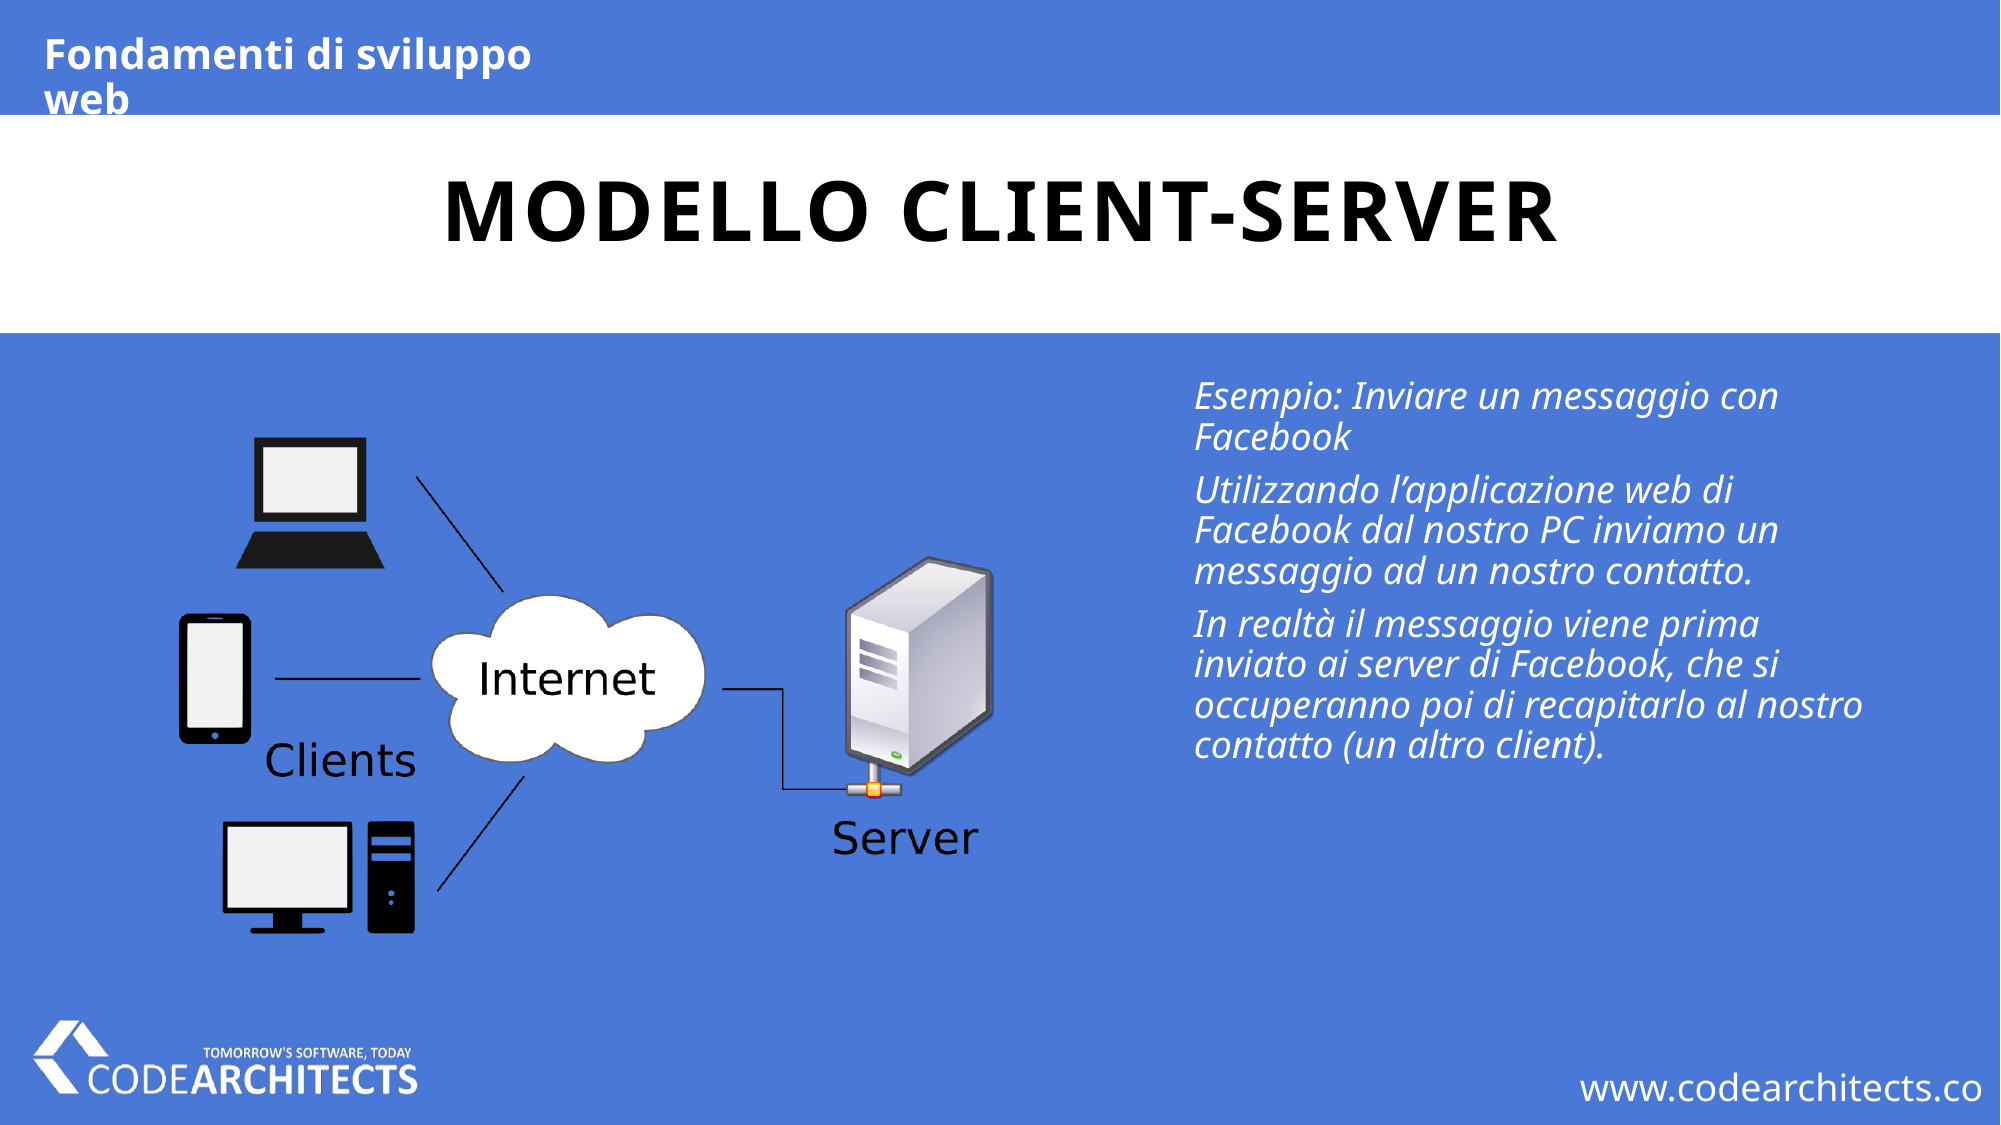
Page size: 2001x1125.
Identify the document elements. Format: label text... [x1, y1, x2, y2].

list Fondamenti di sviluppo web [28, 26, 578, 75]
list Esempio: Inviare un messaggio con Facebook Utilizzando l’applicazione web di Facebook dal nostro PC inviamo un messaggio ad un nostro contatto. In realtà il messaggio viene prima inviato ai server di Facebook, che si occuperanno poi di recapitarlo al nostro contatto (un altro client). [1103, 369, 1897, 916]
picture [28, 1009, 426, 1105]
title MODELLO Client-server [137, 128, 1863, 307]
picture [101, 398, 1035, 959]
